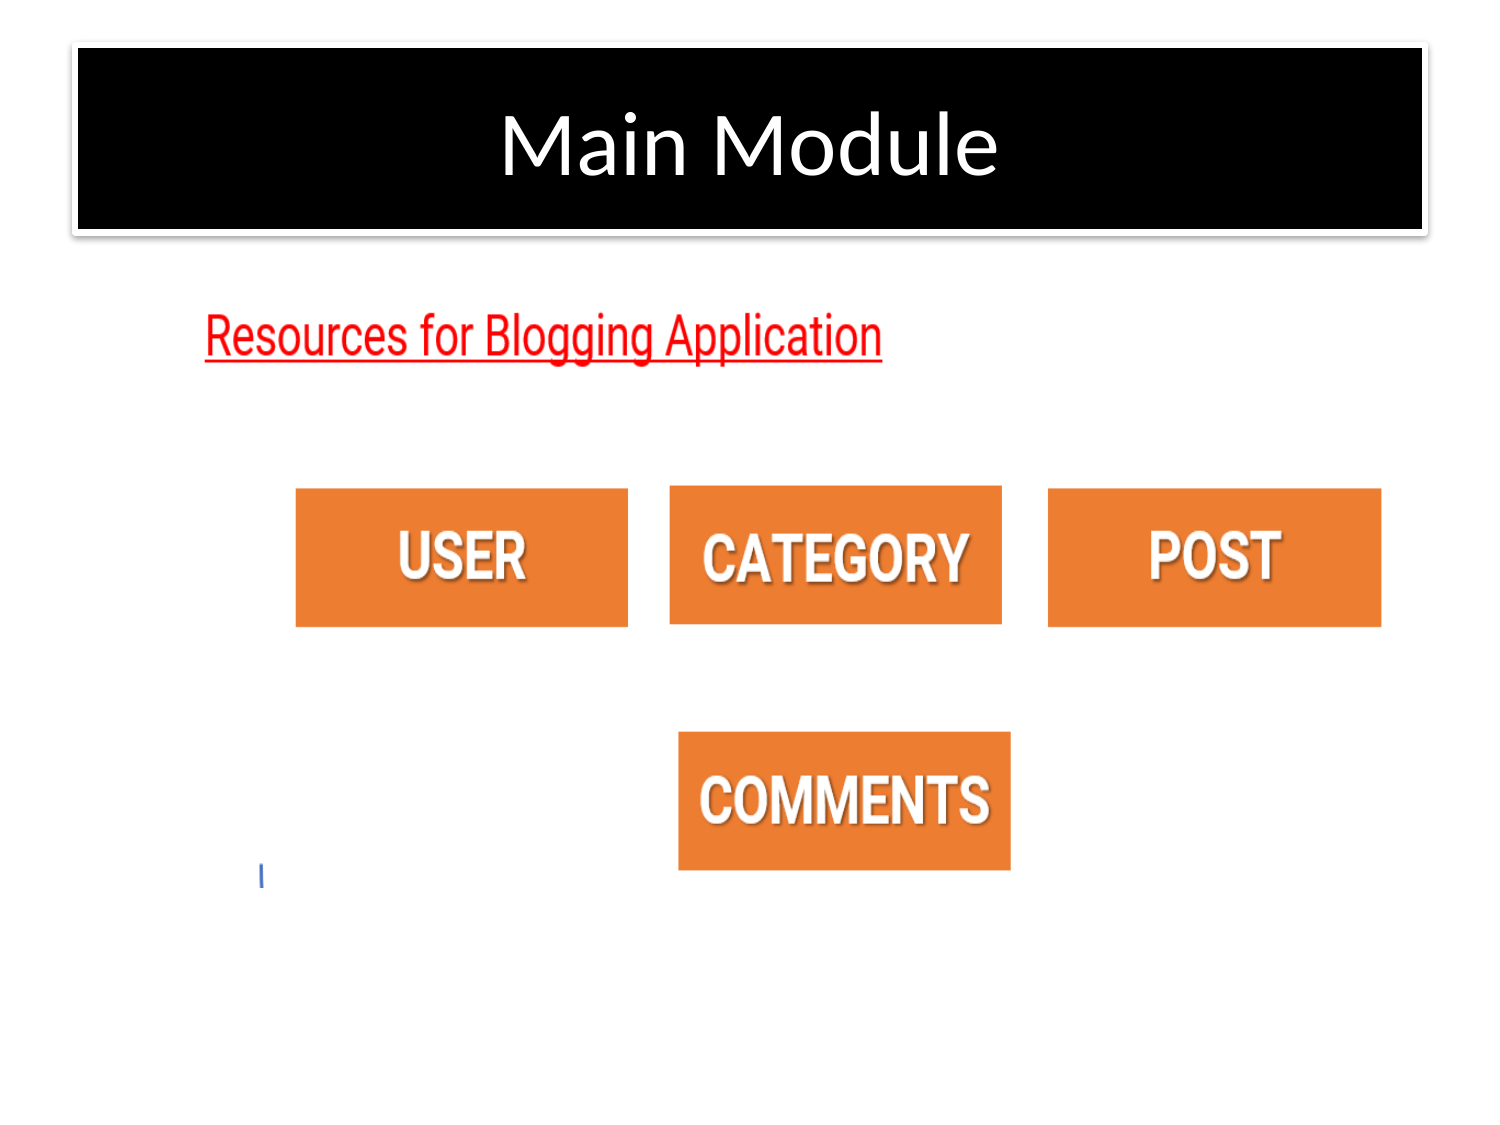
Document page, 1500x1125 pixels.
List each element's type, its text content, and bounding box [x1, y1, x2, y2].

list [162, 274, 1401, 888]
title Main Module [72, 42, 1428, 236]
